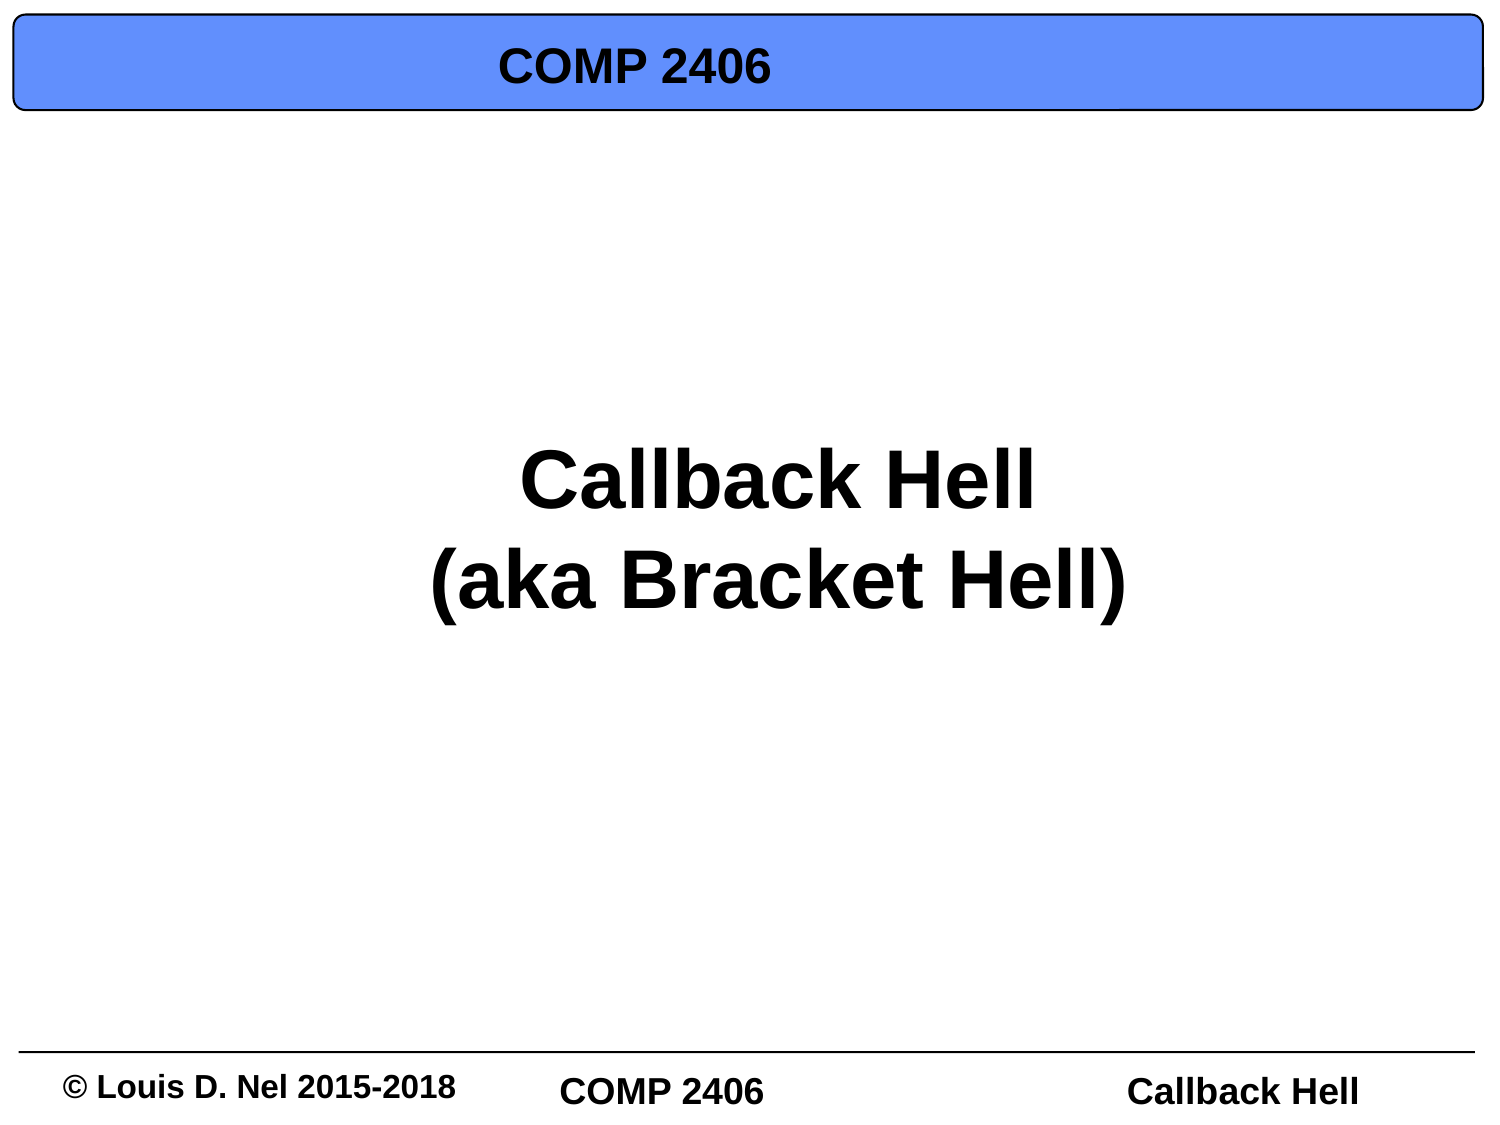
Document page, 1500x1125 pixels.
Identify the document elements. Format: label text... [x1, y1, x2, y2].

title COMP 2406 [487, 37, 787, 99]
text_box Callback Hell (aka Bracket Hell) [414, 417, 1144, 833]
